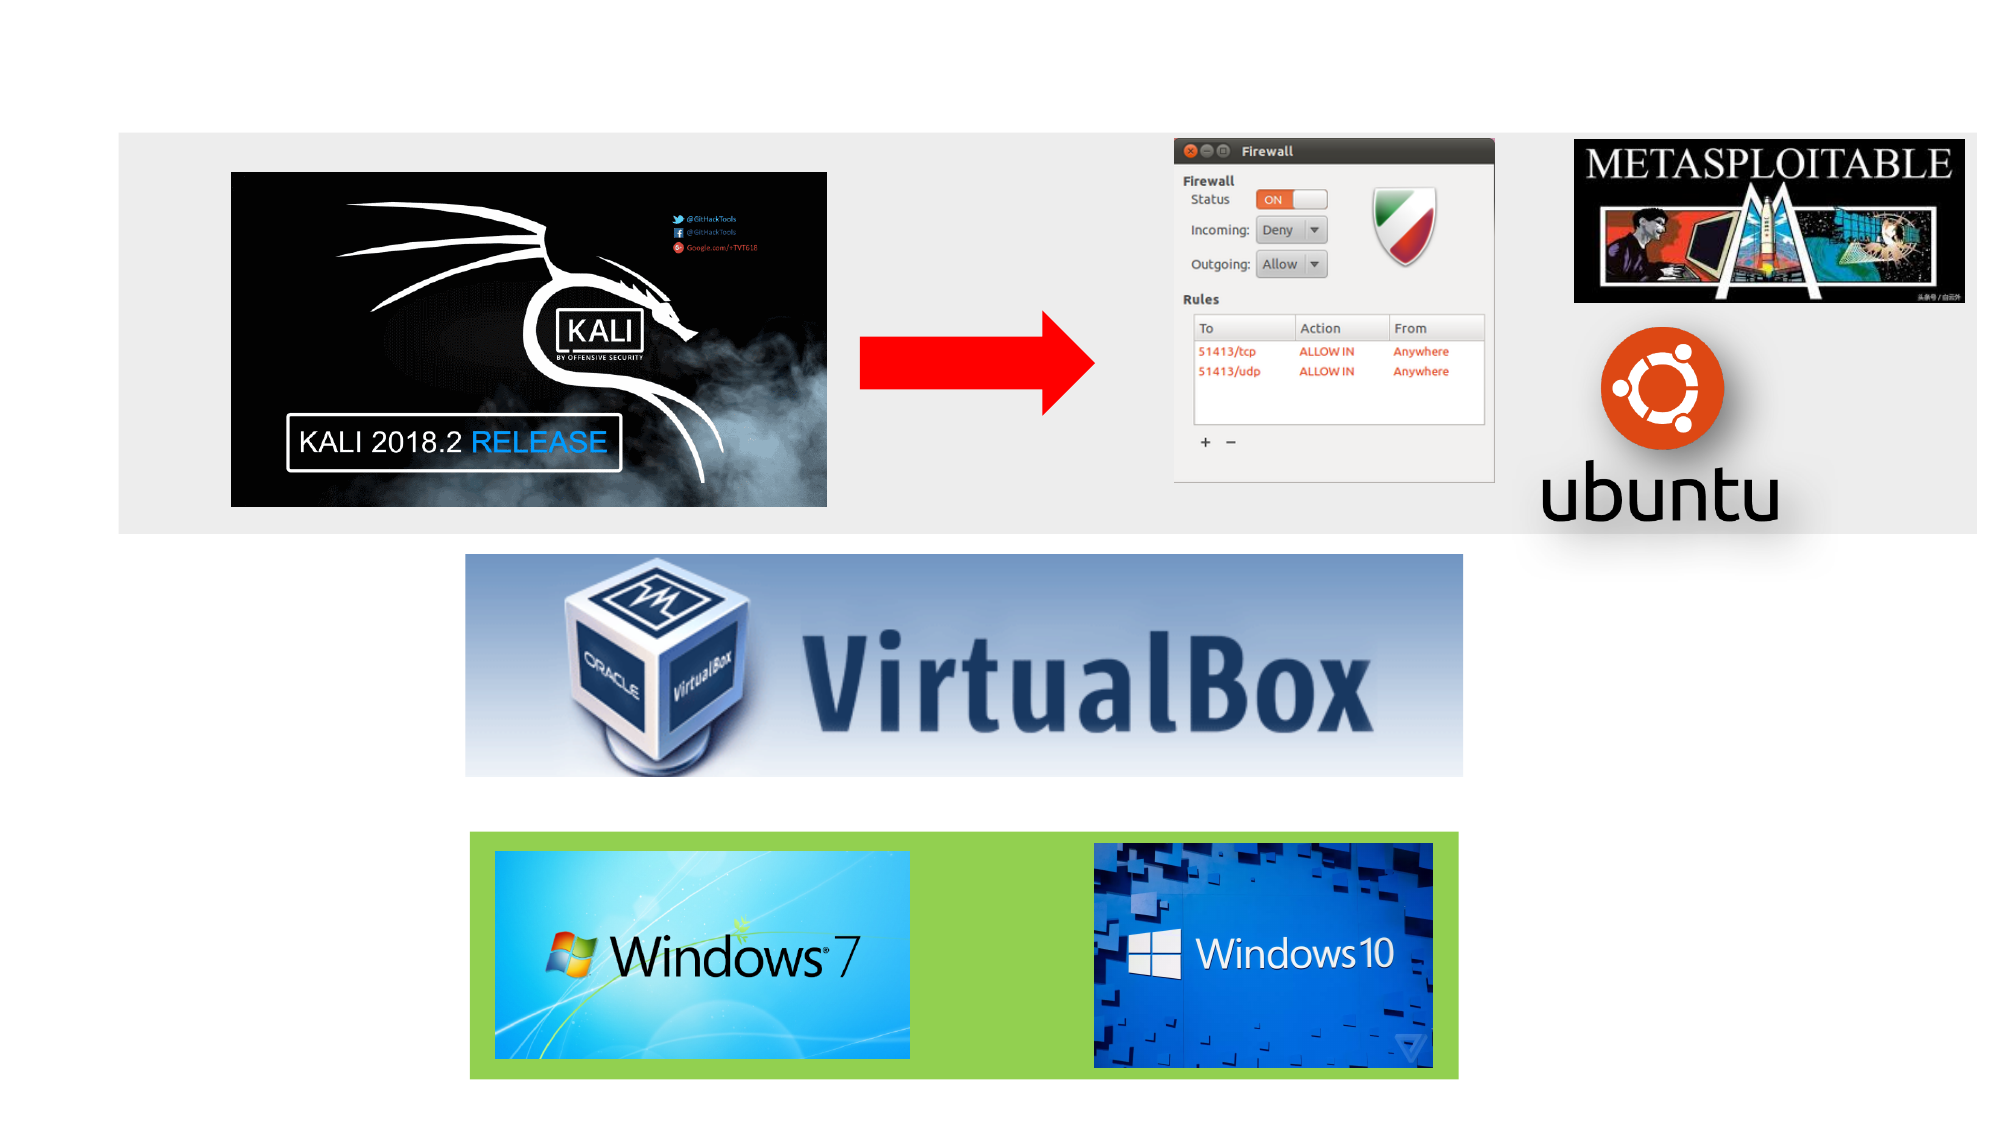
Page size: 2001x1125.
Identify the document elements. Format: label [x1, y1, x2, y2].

picture [495, 851, 910, 1059]
picture [1094, 842, 1433, 1068]
picture [465, 138, 1965, 777]
picture [231, 172, 827, 507]
text_box [858, 307, 1097, 419]
picture [495, 1043, 505, 1059]
text_box [469, 831, 1460, 1080]
text_box [118, 132, 1978, 535]
